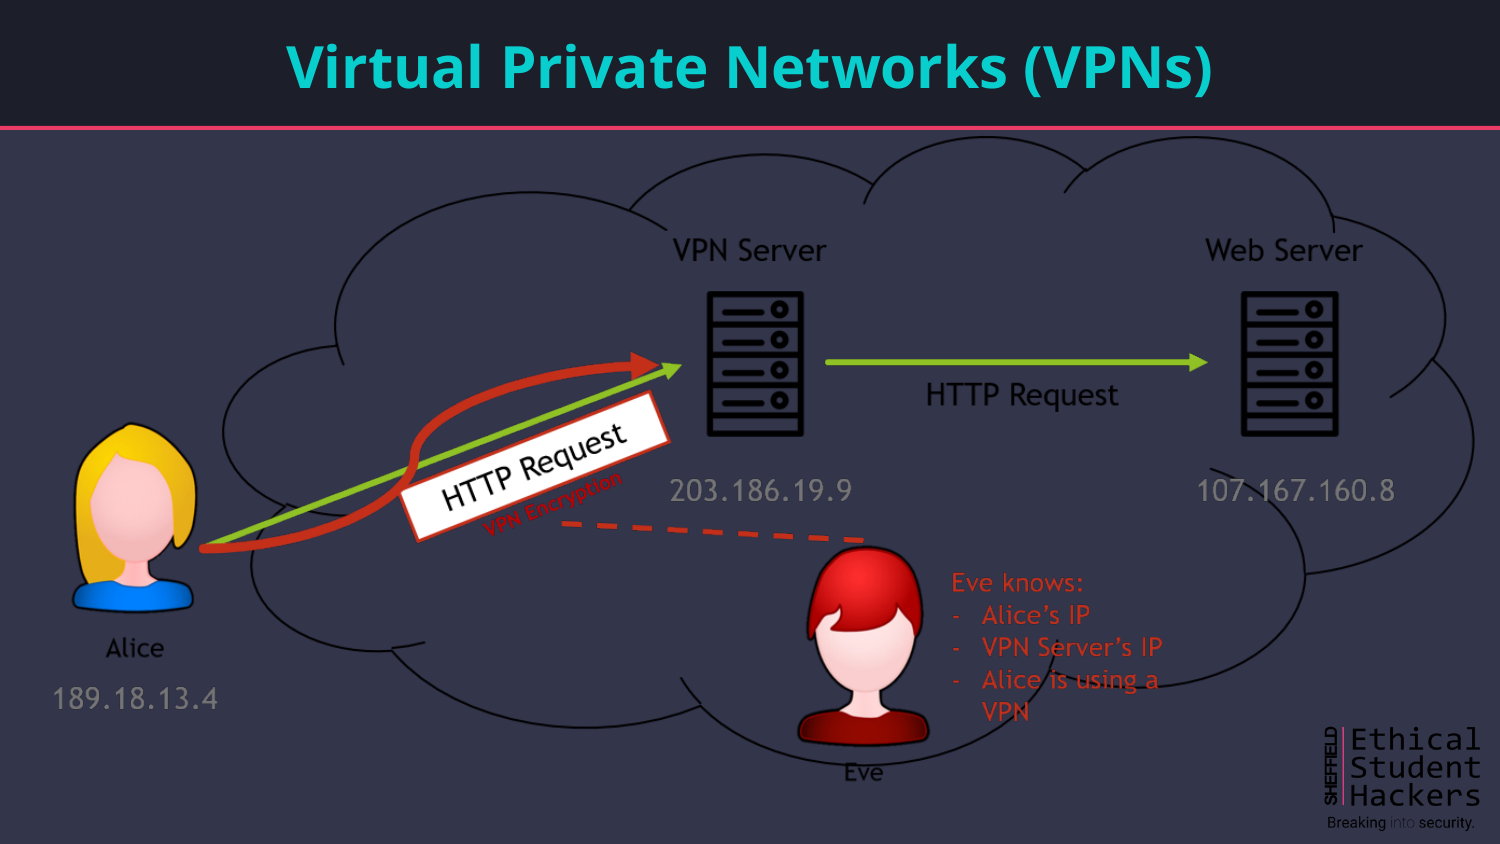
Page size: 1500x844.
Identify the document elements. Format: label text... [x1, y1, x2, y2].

title Virtual Private Networks (VPNs) [141, 15, 1359, 111]
picture [24, 134, 1500, 844]
